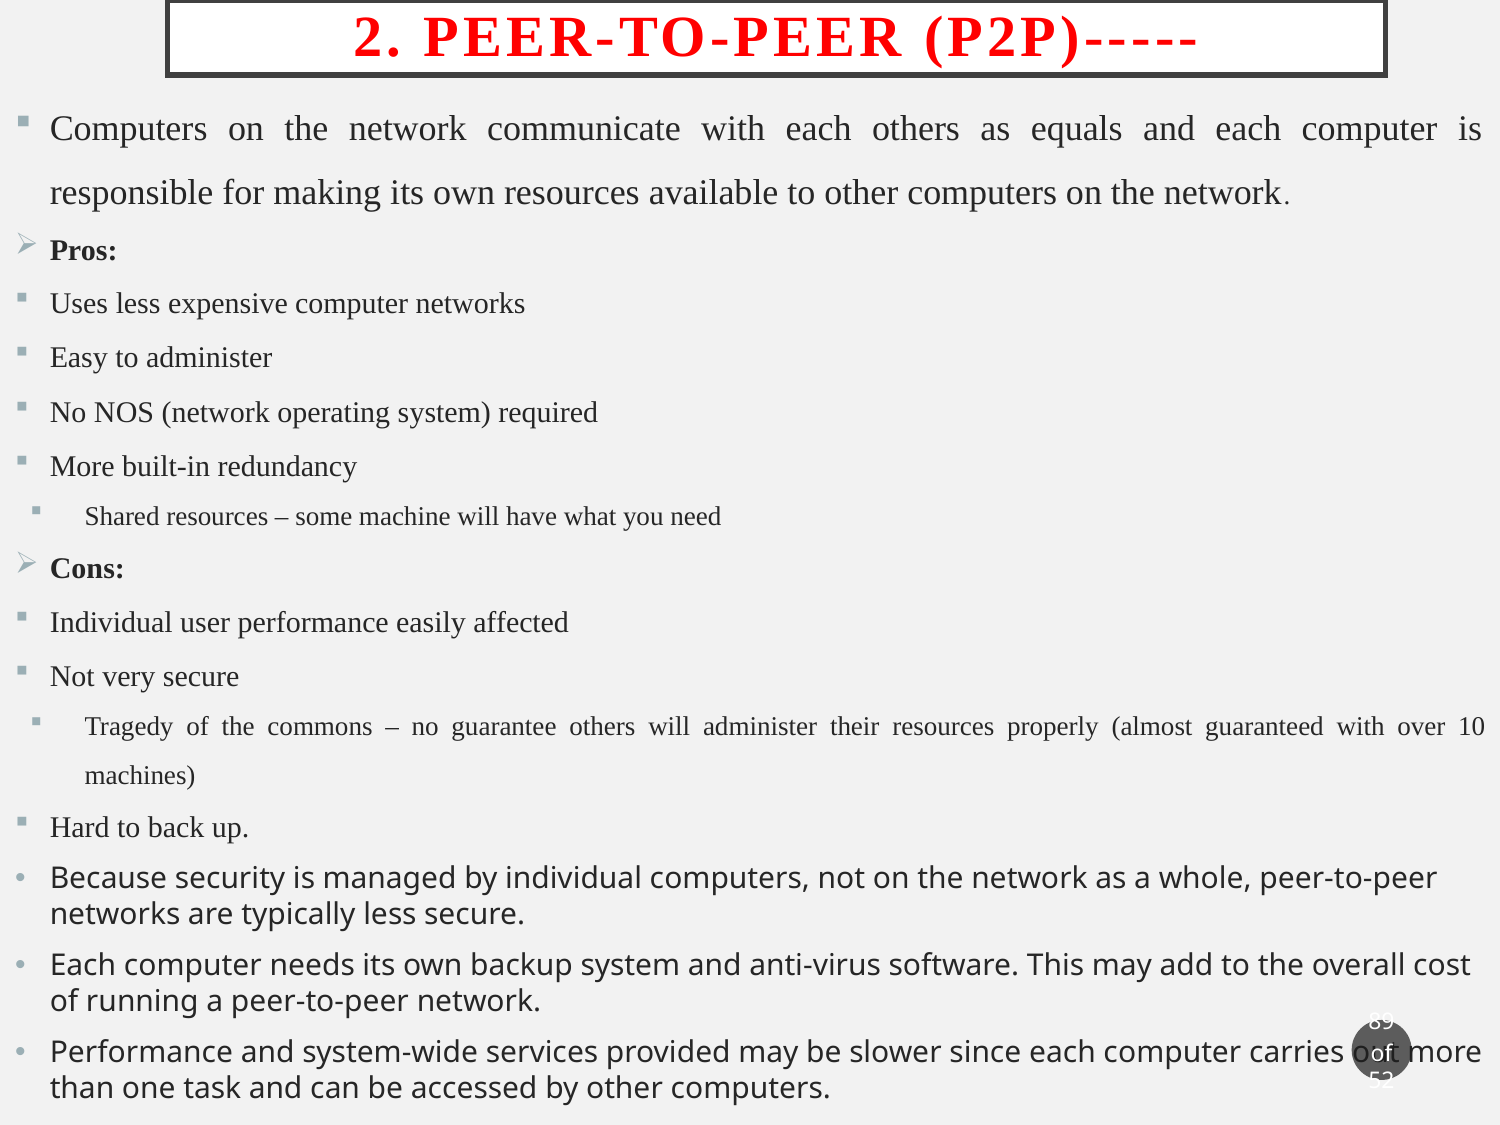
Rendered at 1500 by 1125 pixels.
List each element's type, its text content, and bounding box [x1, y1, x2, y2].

title 2. Peer-to-Peer (p2p)----- [165, 0, 1388, 75]
list Computers on the network communicate with each others as equals and each computer is responsible for making its own resources available to other computers on the network. Pros: Uses less expensive computer networks Easy to administer No NOS (network operating system) required More built-in redundancy Shared resources – some machine will have what you need Cons: Individual user performance easily affected Not very secure Tragedy of the commons – no guarantee others will administer their resources properly (almost guaranteed with over 10 machines) Hard to back up. Because security is managed by individual computers, not on the network as a whole, peer-to-peer networks are typically less secure. Each computer needs its own backup system and anti-virus software. This may add to the overall cost of running a peer-to-peer network. Performance and system-wide services provided may be slower since each computer carries out more than one task and can be accessed by other computers. [0, 75, 1500, 1113]
slide_number 89 of 52 [1351, 1019, 1412, 1080]
